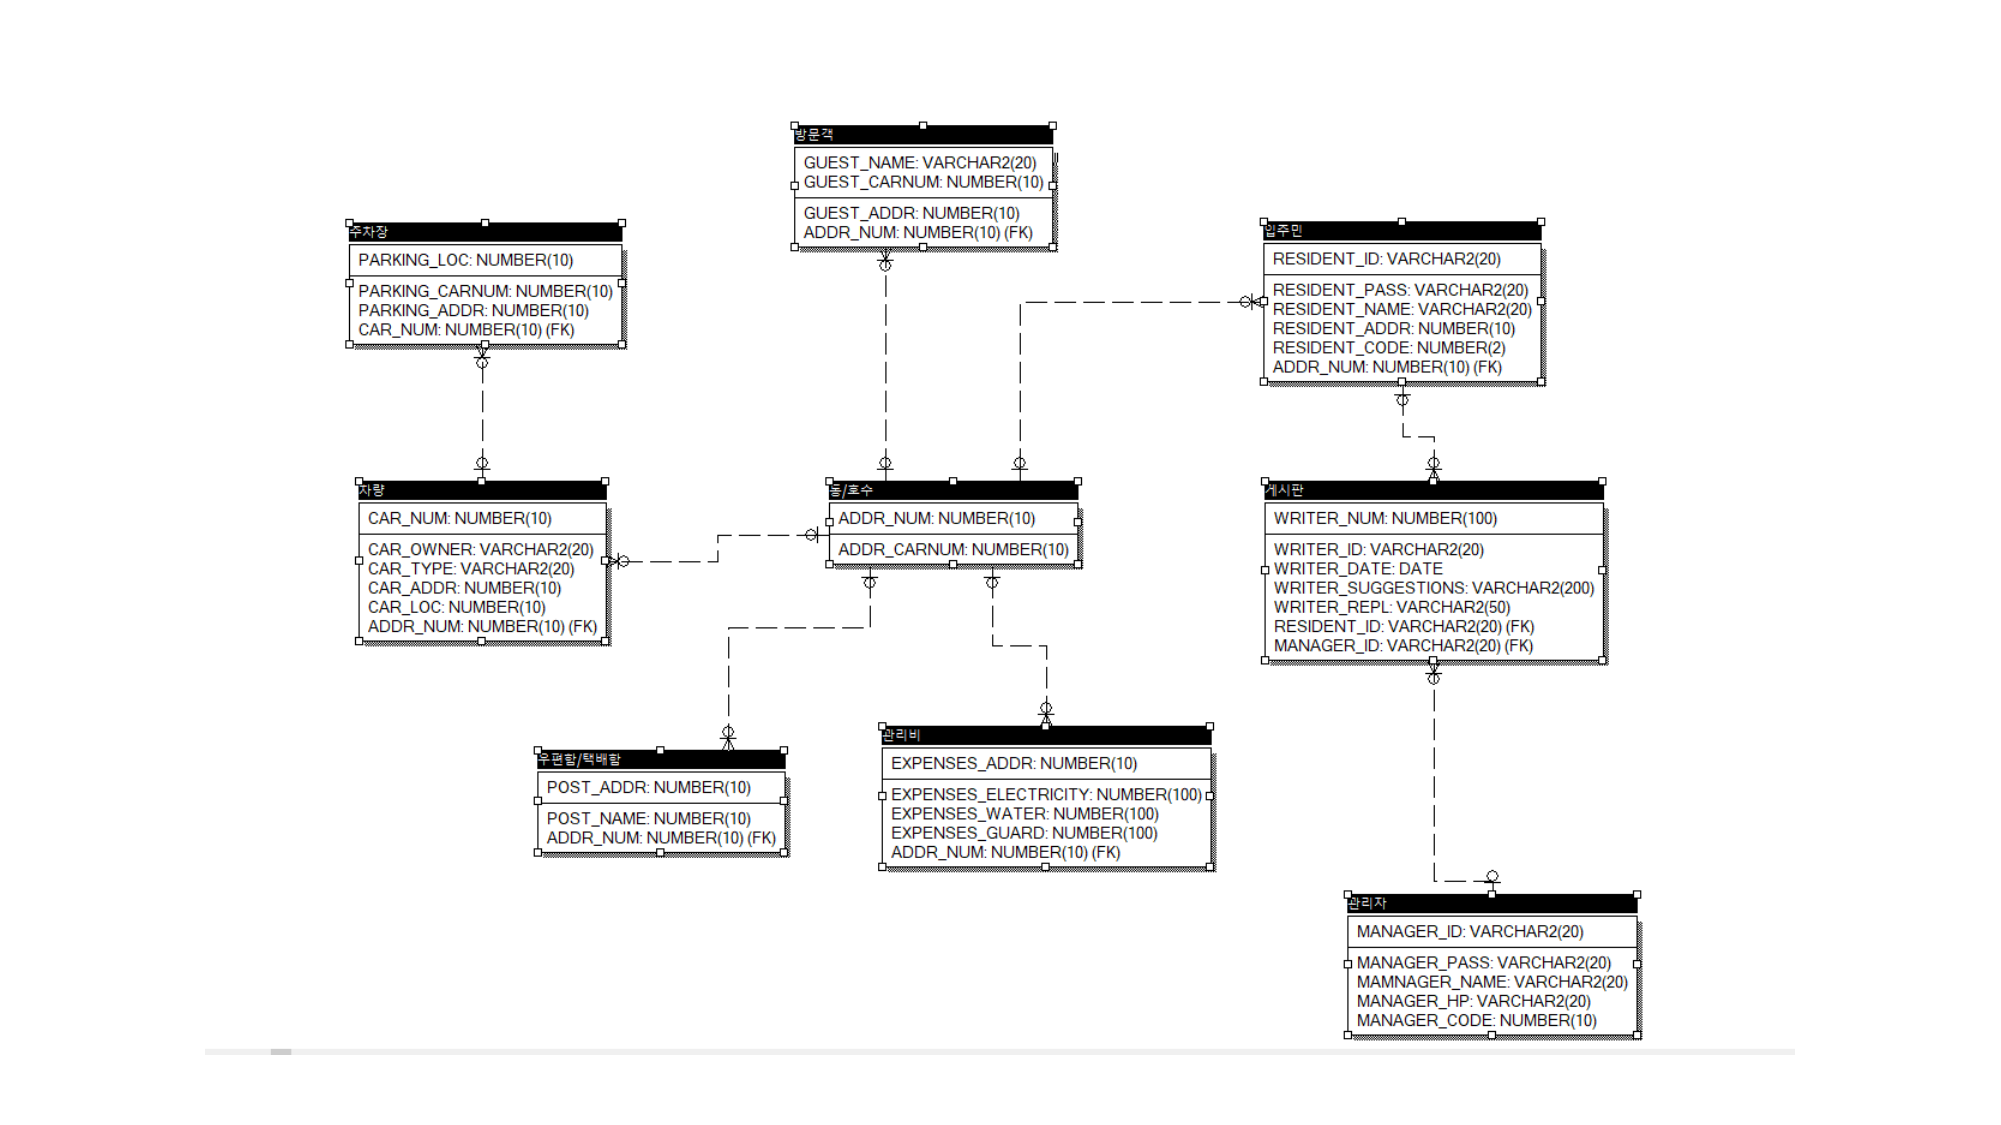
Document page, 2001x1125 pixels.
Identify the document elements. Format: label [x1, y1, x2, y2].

picture [205, 70, 1795, 1055]
